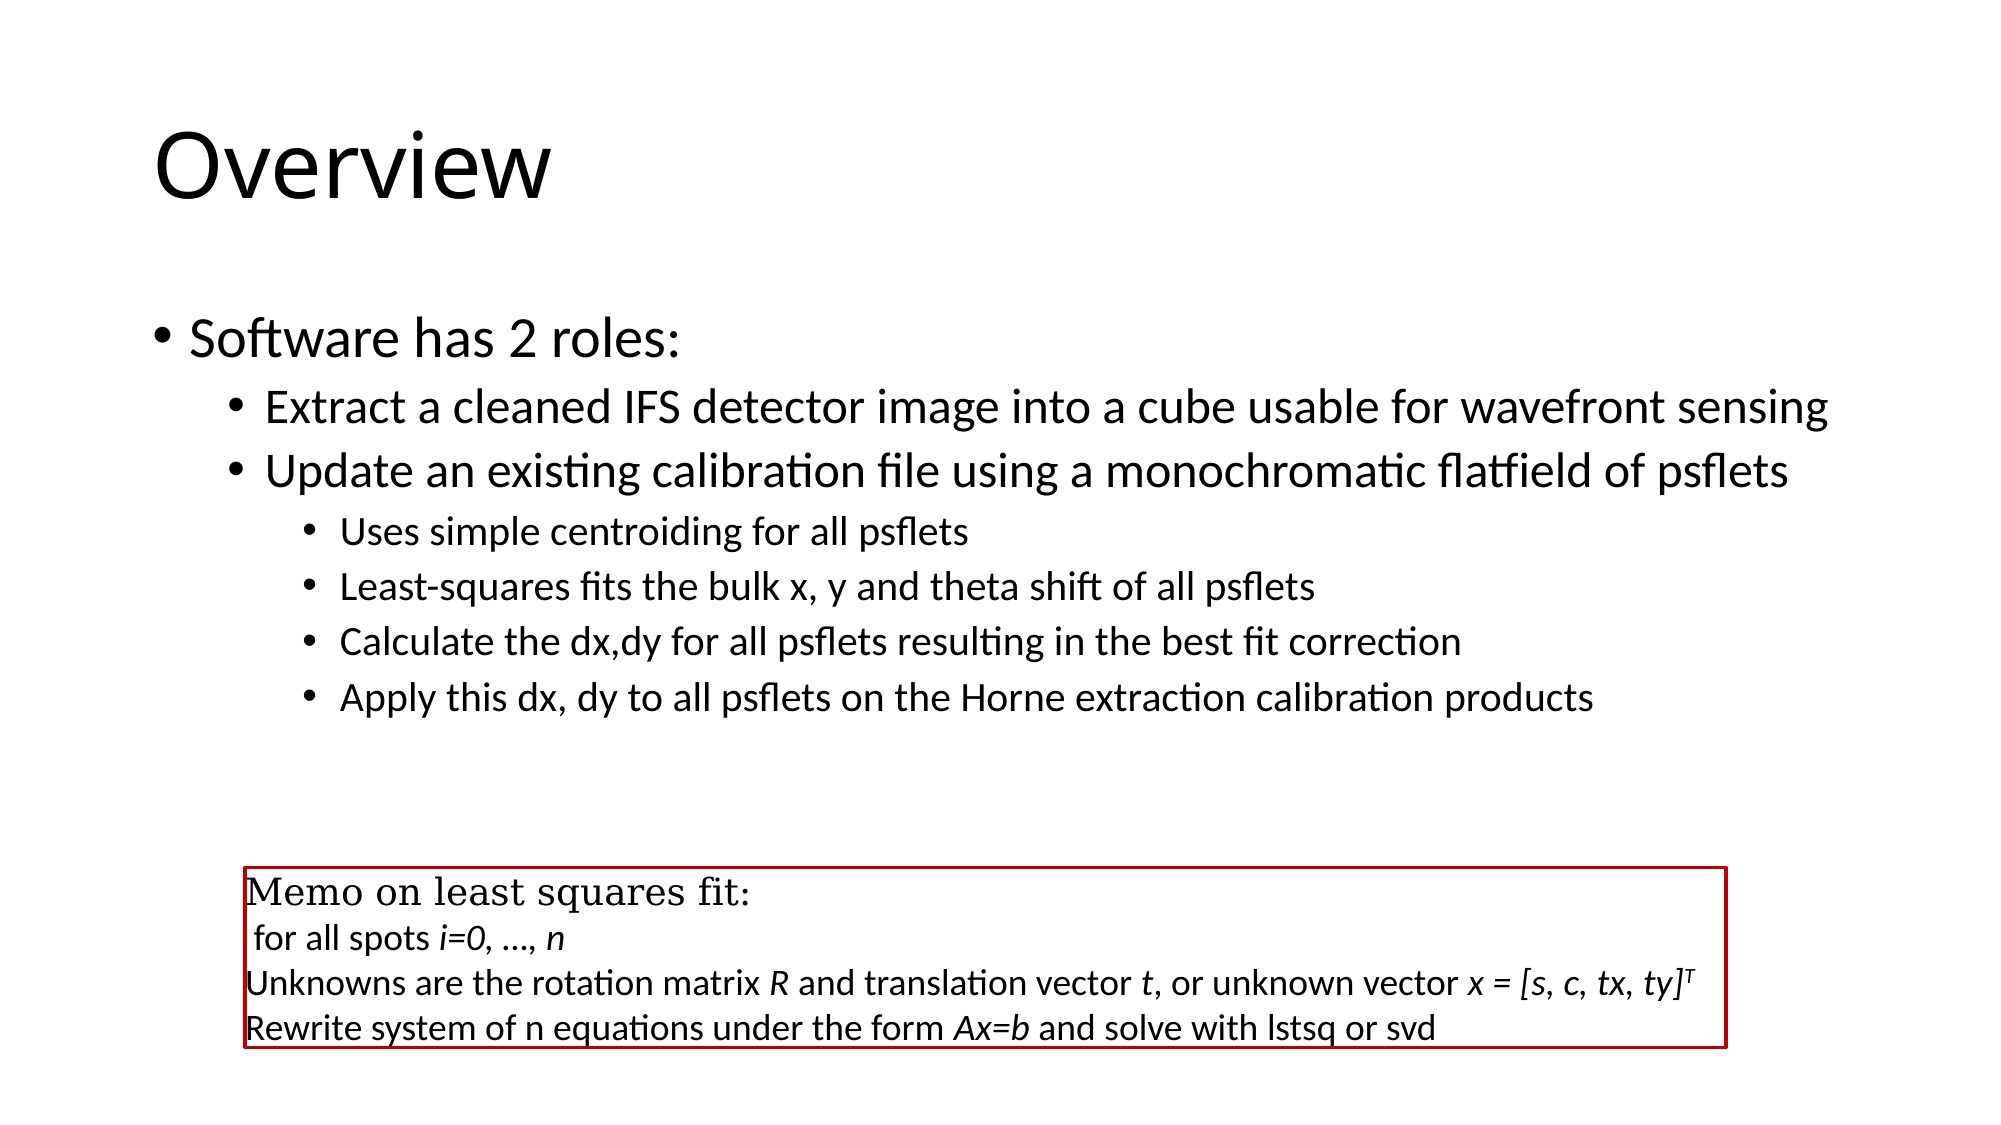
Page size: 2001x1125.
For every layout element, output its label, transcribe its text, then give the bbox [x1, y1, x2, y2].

list Software has 2 roles: Extract a cleaned IFS detector image into a cube usable for wavefront sensing Update an existing calibration file using a monochromatic flatfield of psflets Uses simple centroiding for all psflets Least-squares fits the bulk x, y and theta shift of all psflets Calculate the dx,dy for all psflets resulting in the best fit correction Apply this dx, dy to all psflets on the Horne extraction calibration products [137, 299, 1863, 1014]
title Overview [137, 59, 1863, 278]
